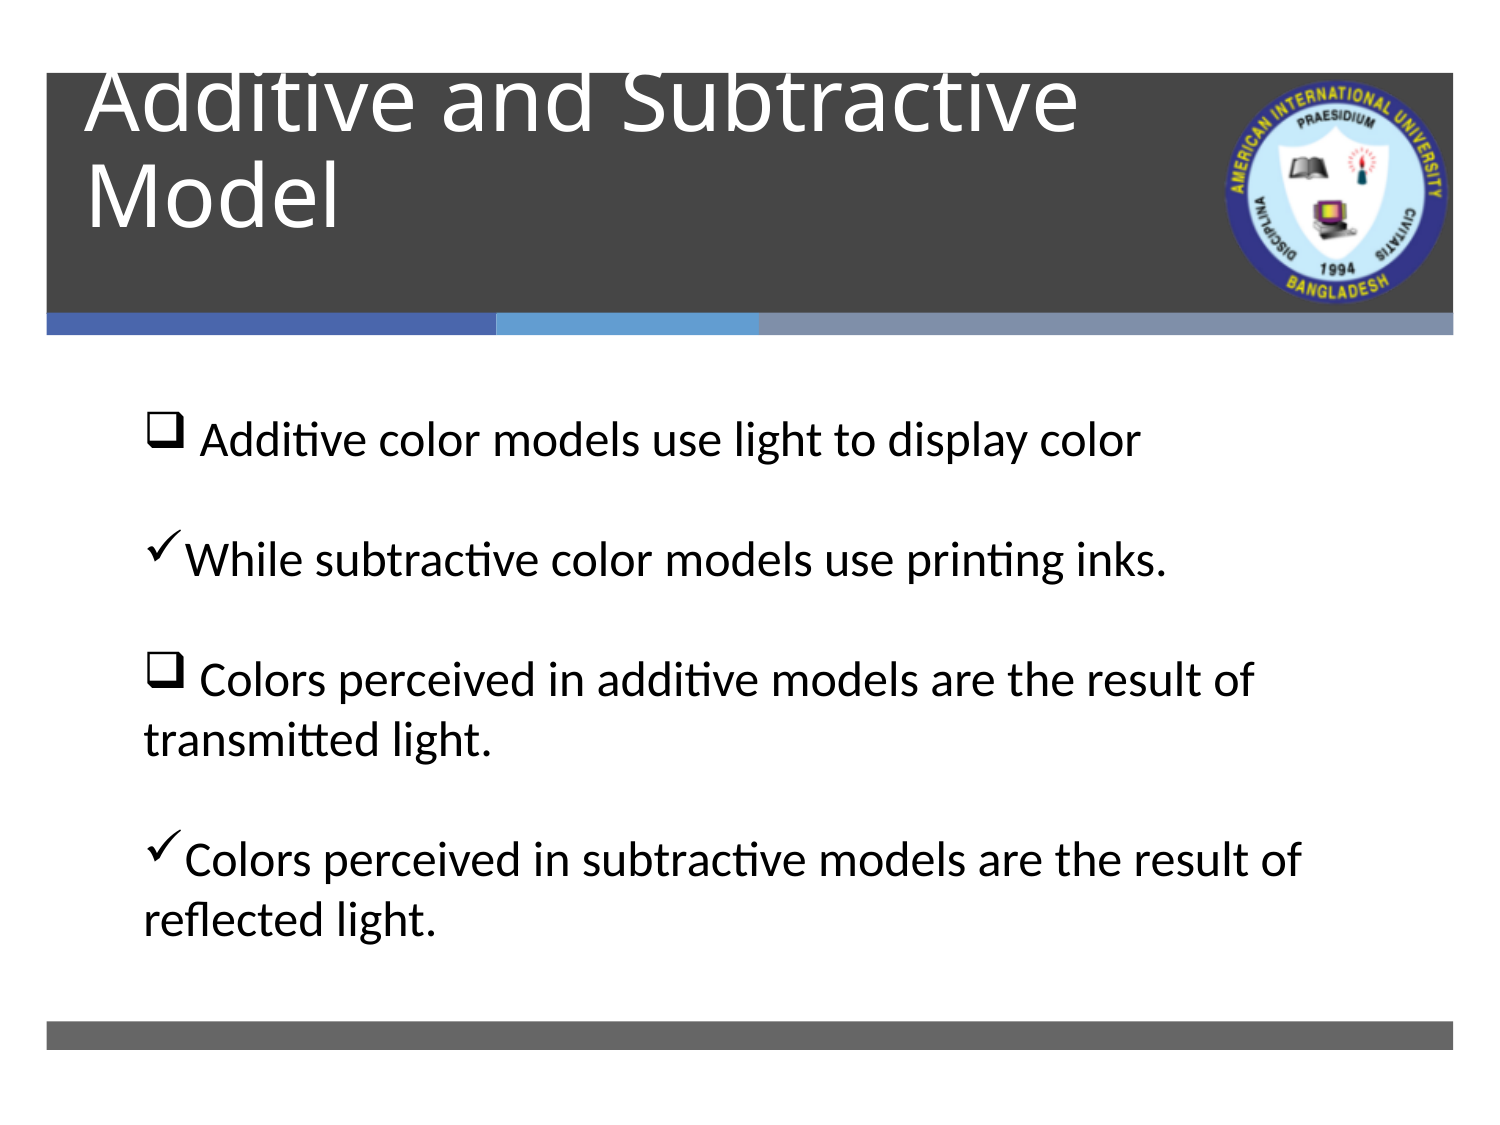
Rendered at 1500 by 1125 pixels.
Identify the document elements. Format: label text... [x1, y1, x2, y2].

picture [1220, 75, 1454, 310]
title Additive and Subtractive Model [69, 73, 1351, 253]
text_box Additive color models use light to display color While subtractive color models use printing inks. Colors perceived in additive models are the result of transmitted light. Colors perceived in subtractive models are the result of reflected light. [128, 399, 1410, 955]
